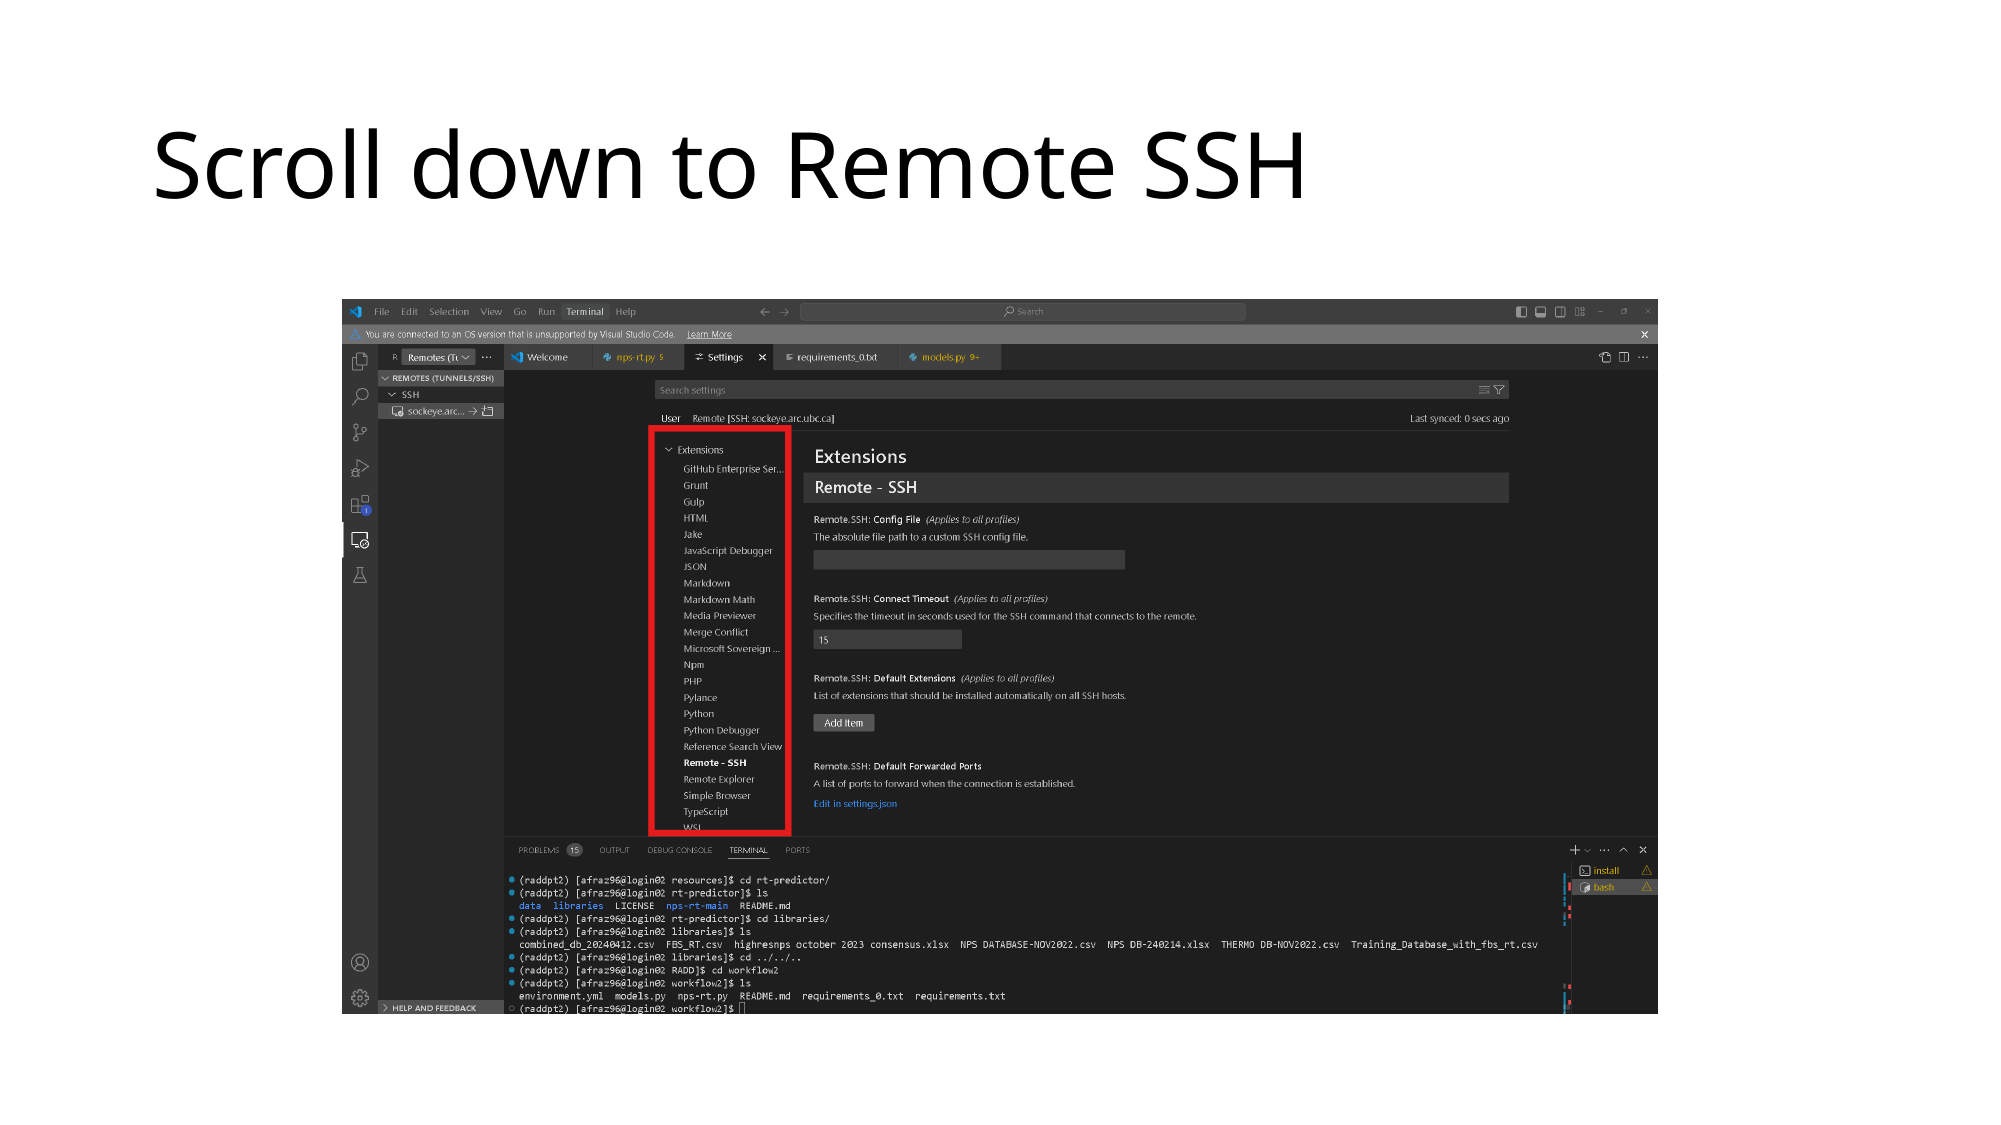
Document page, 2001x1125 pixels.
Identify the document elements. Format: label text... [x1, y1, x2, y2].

title Scroll down to Remote SSH [137, 59, 1863, 278]
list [341, 298, 1658, 1014]
